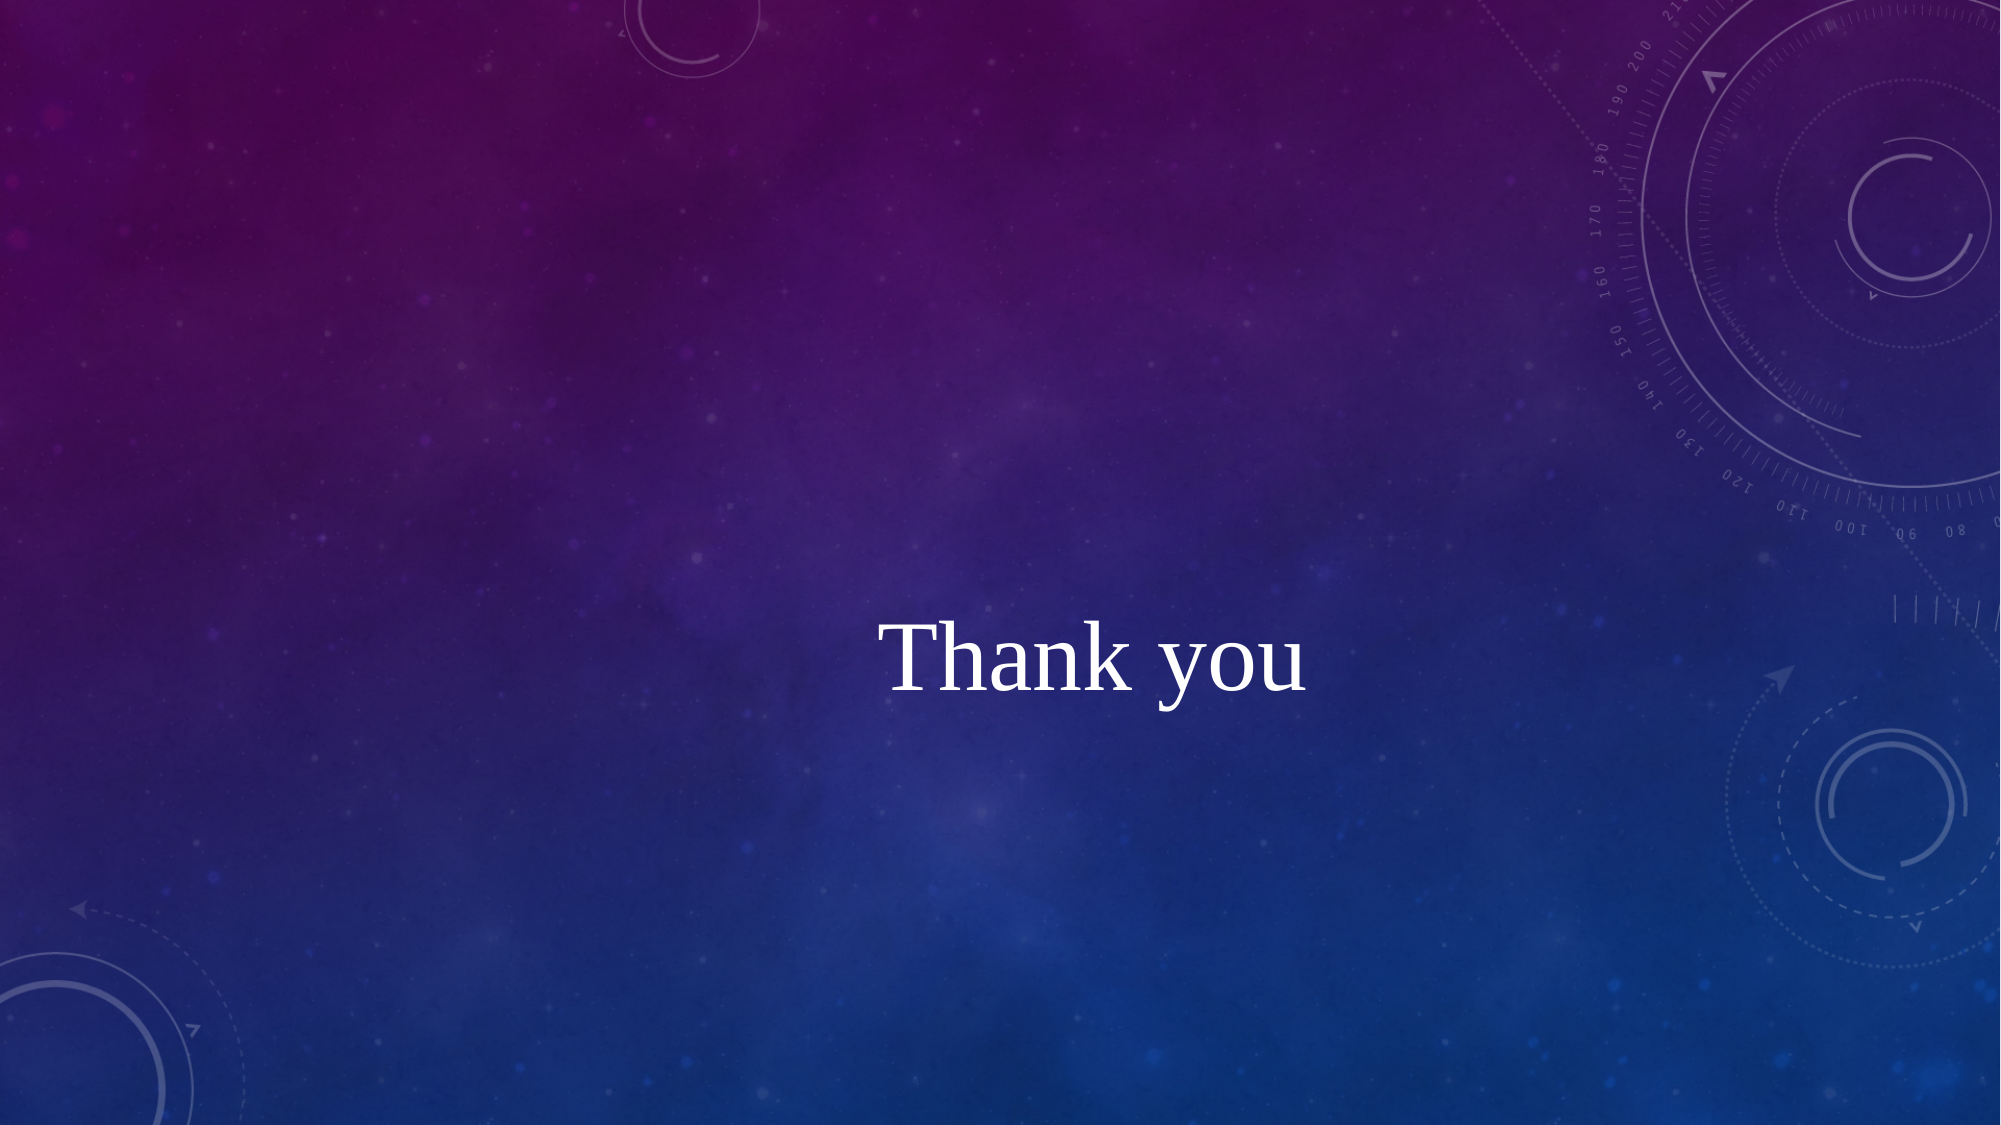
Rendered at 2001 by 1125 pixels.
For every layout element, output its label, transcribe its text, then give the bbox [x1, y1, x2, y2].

list Thank you [112, 351, 1775, 950]
picture [0, 0, 2001, 1125]
